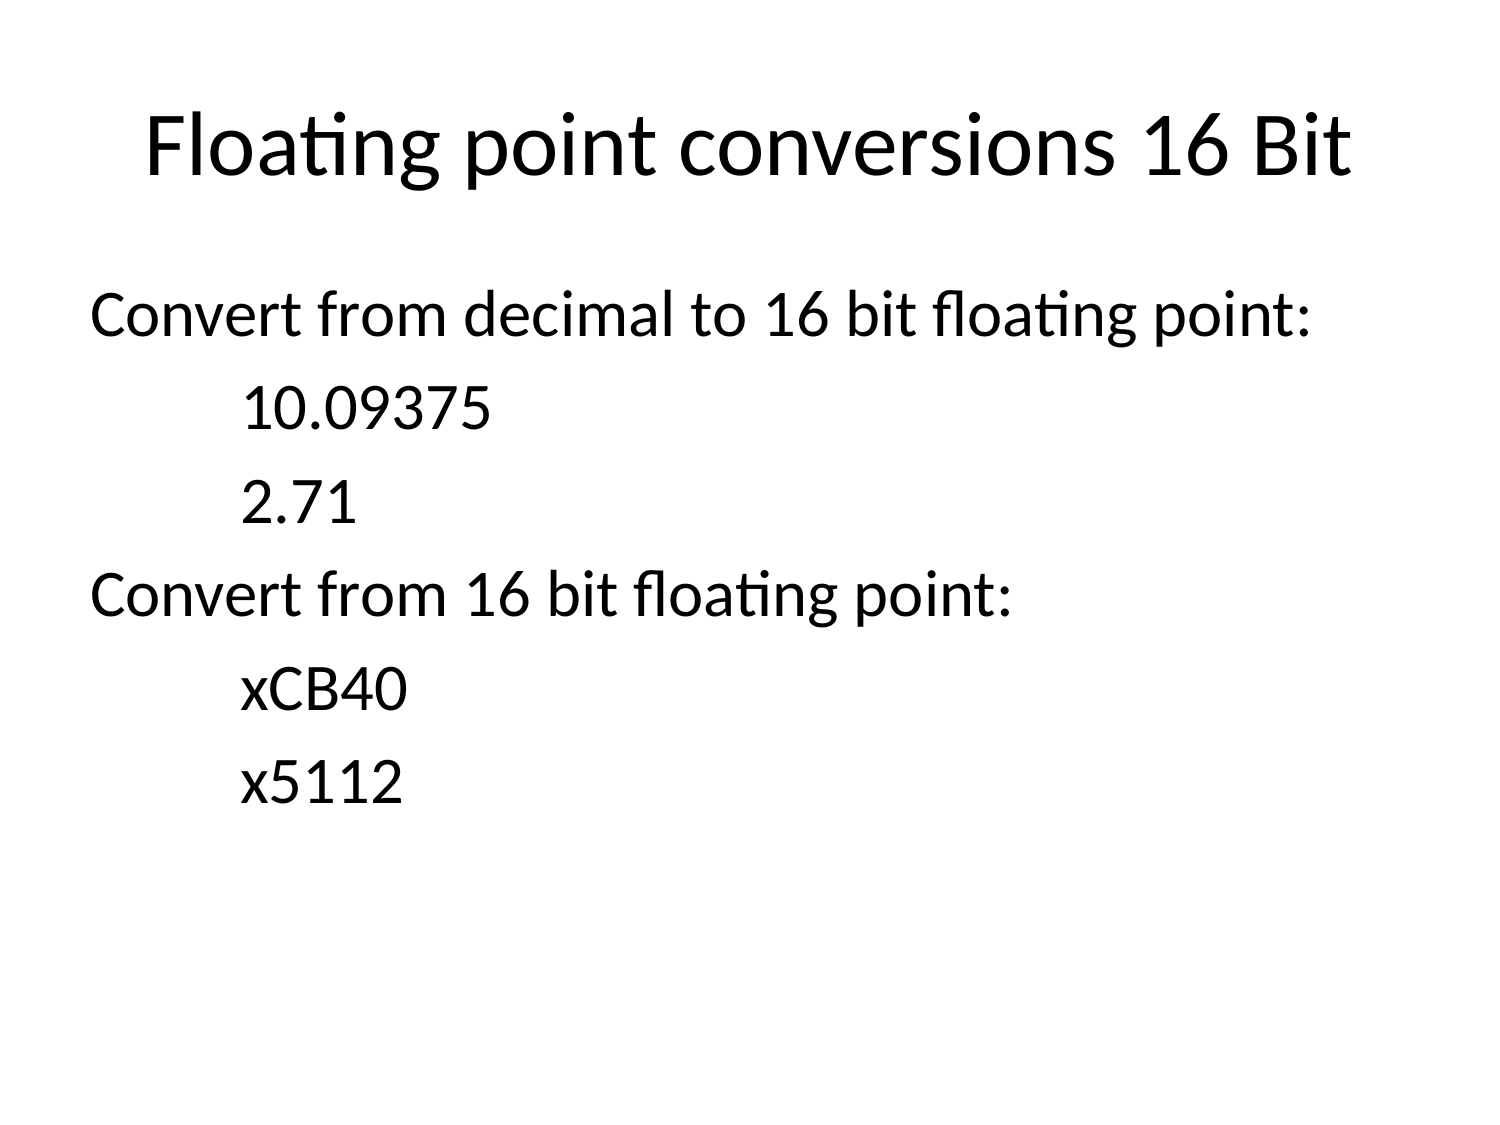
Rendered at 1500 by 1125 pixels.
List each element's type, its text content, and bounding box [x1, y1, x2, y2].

list Convert from decimal to 16 bit floating point: 10.09375 2.71 Convert from 16 bit floating point: xCB40 x5112 [75, 262, 1425, 1005]
title Floating point conversions 16 Bit [75, 45, 1425, 233]
